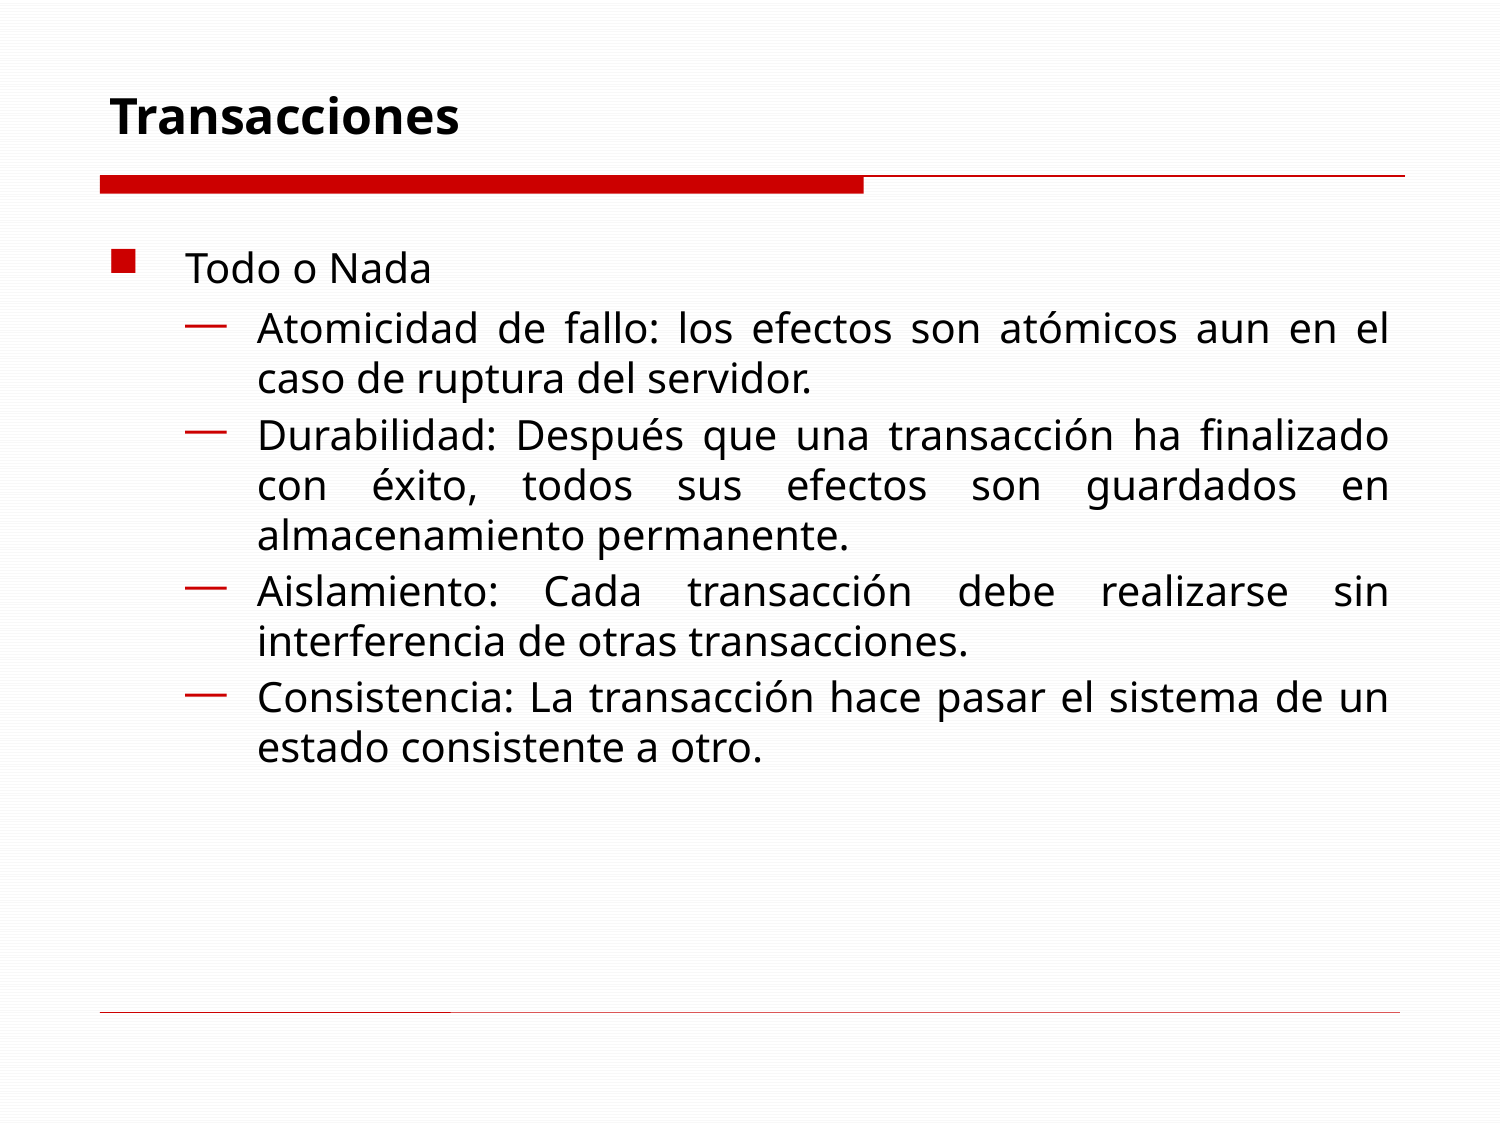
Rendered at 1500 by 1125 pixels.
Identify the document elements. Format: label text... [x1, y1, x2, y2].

title Transacciones [93, 23, 1407, 153]
list Todo o Nada Atomicidad de fallo: los efectos son atómicos aun en el caso de ruptura del servidor. Durabilidad: Después que una transacción ha finalizado con éxito, todos sus efectos son guardados en almacenamiento permanente. Aislamiento: Cada transacción debe realizarse sin interferencia de otras transacciones. Consistencia: La transacción hace pasar el sistema de un estado consistente a otro. [92, 234, 1406, 997]
